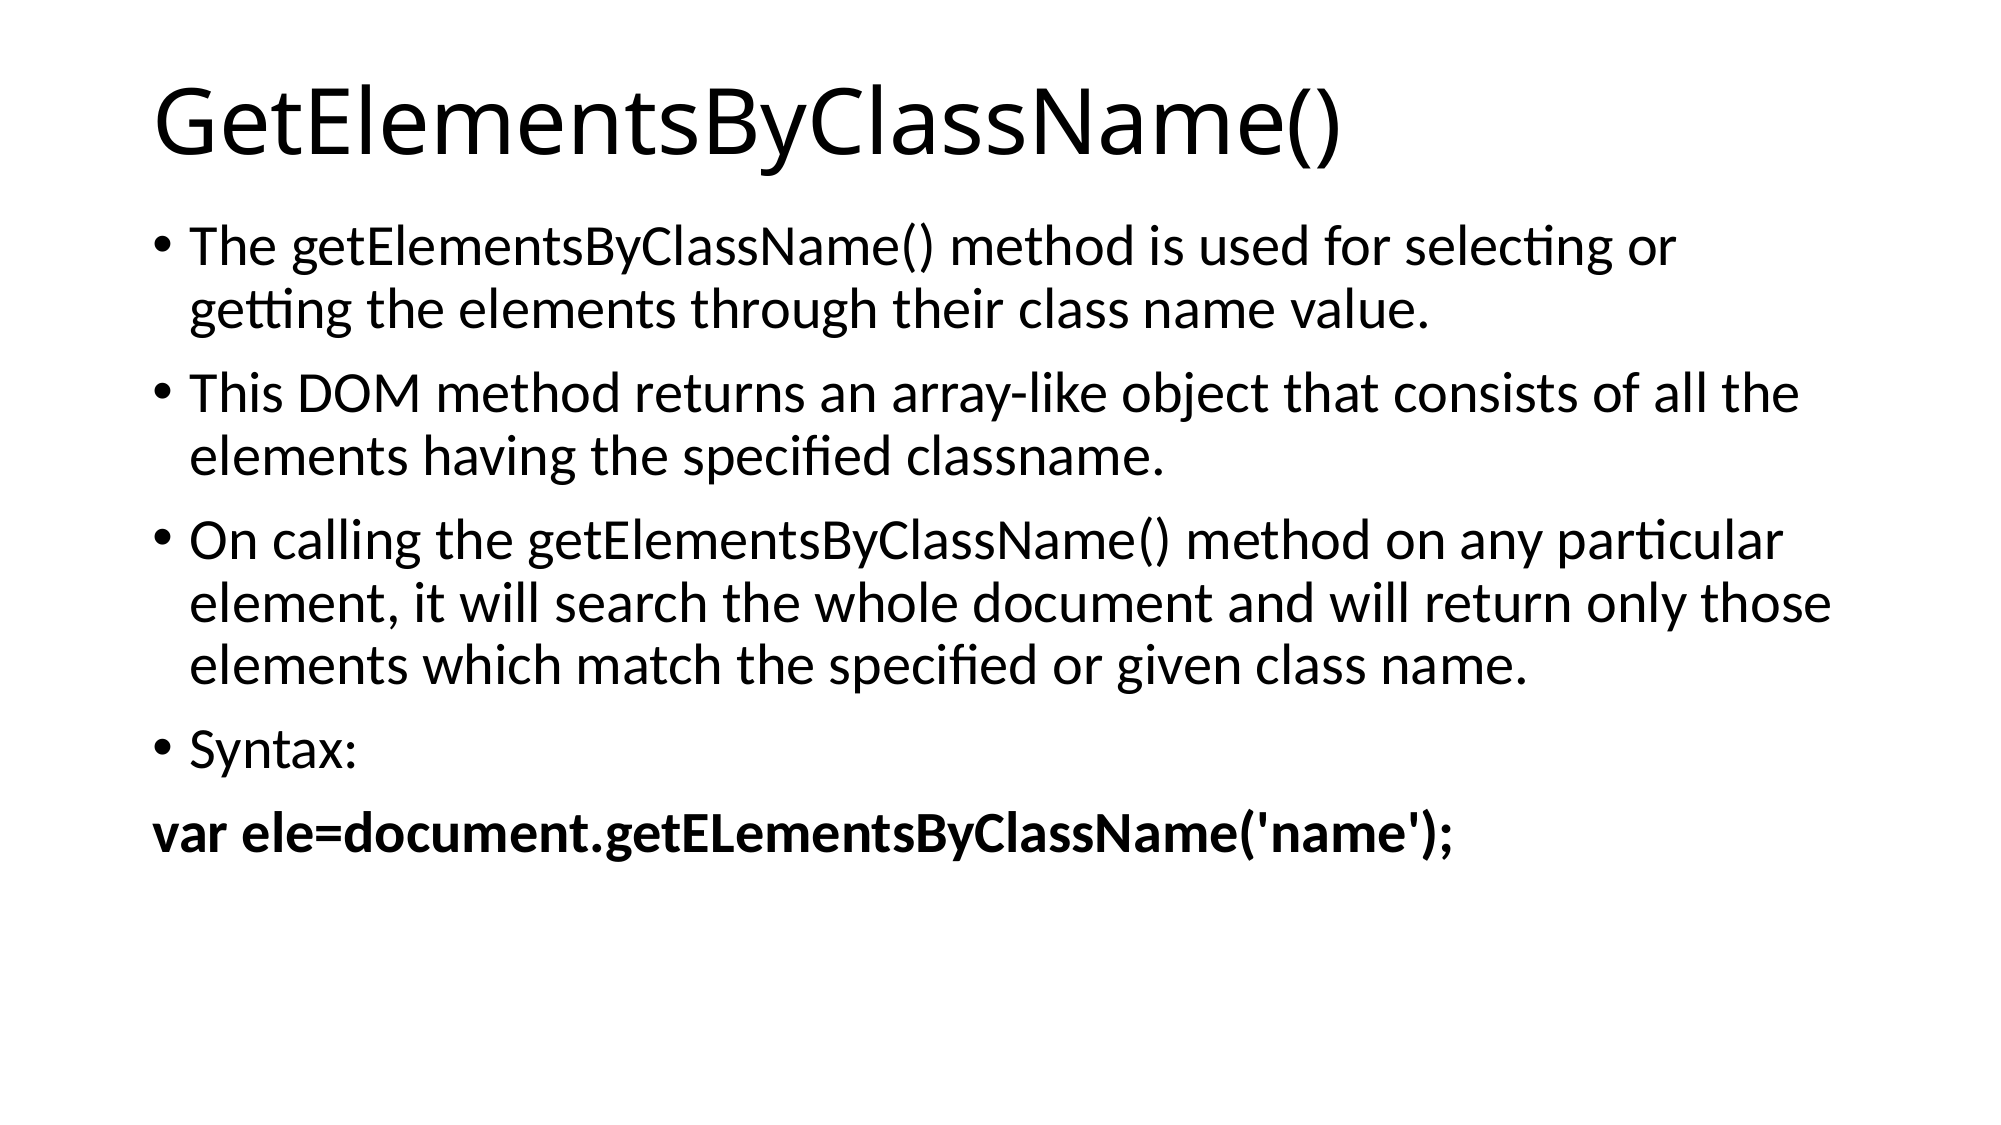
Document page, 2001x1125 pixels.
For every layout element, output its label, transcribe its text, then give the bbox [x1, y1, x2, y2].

list The getElementsByClassName() method is used for selecting or getting the elements through their class name value. This DOM method returns an array-like object that consists of all the elements having the specified classname. On calling the getElementsByClassName() method on any particular element, it will search the whole document and will return only those elements which match the specified or given class name. Syntax: var ele=document.getELementsByClassName('name'); [137, 207, 1863, 1014]
title GetElementsByClassName() [137, 59, 1863, 191]
